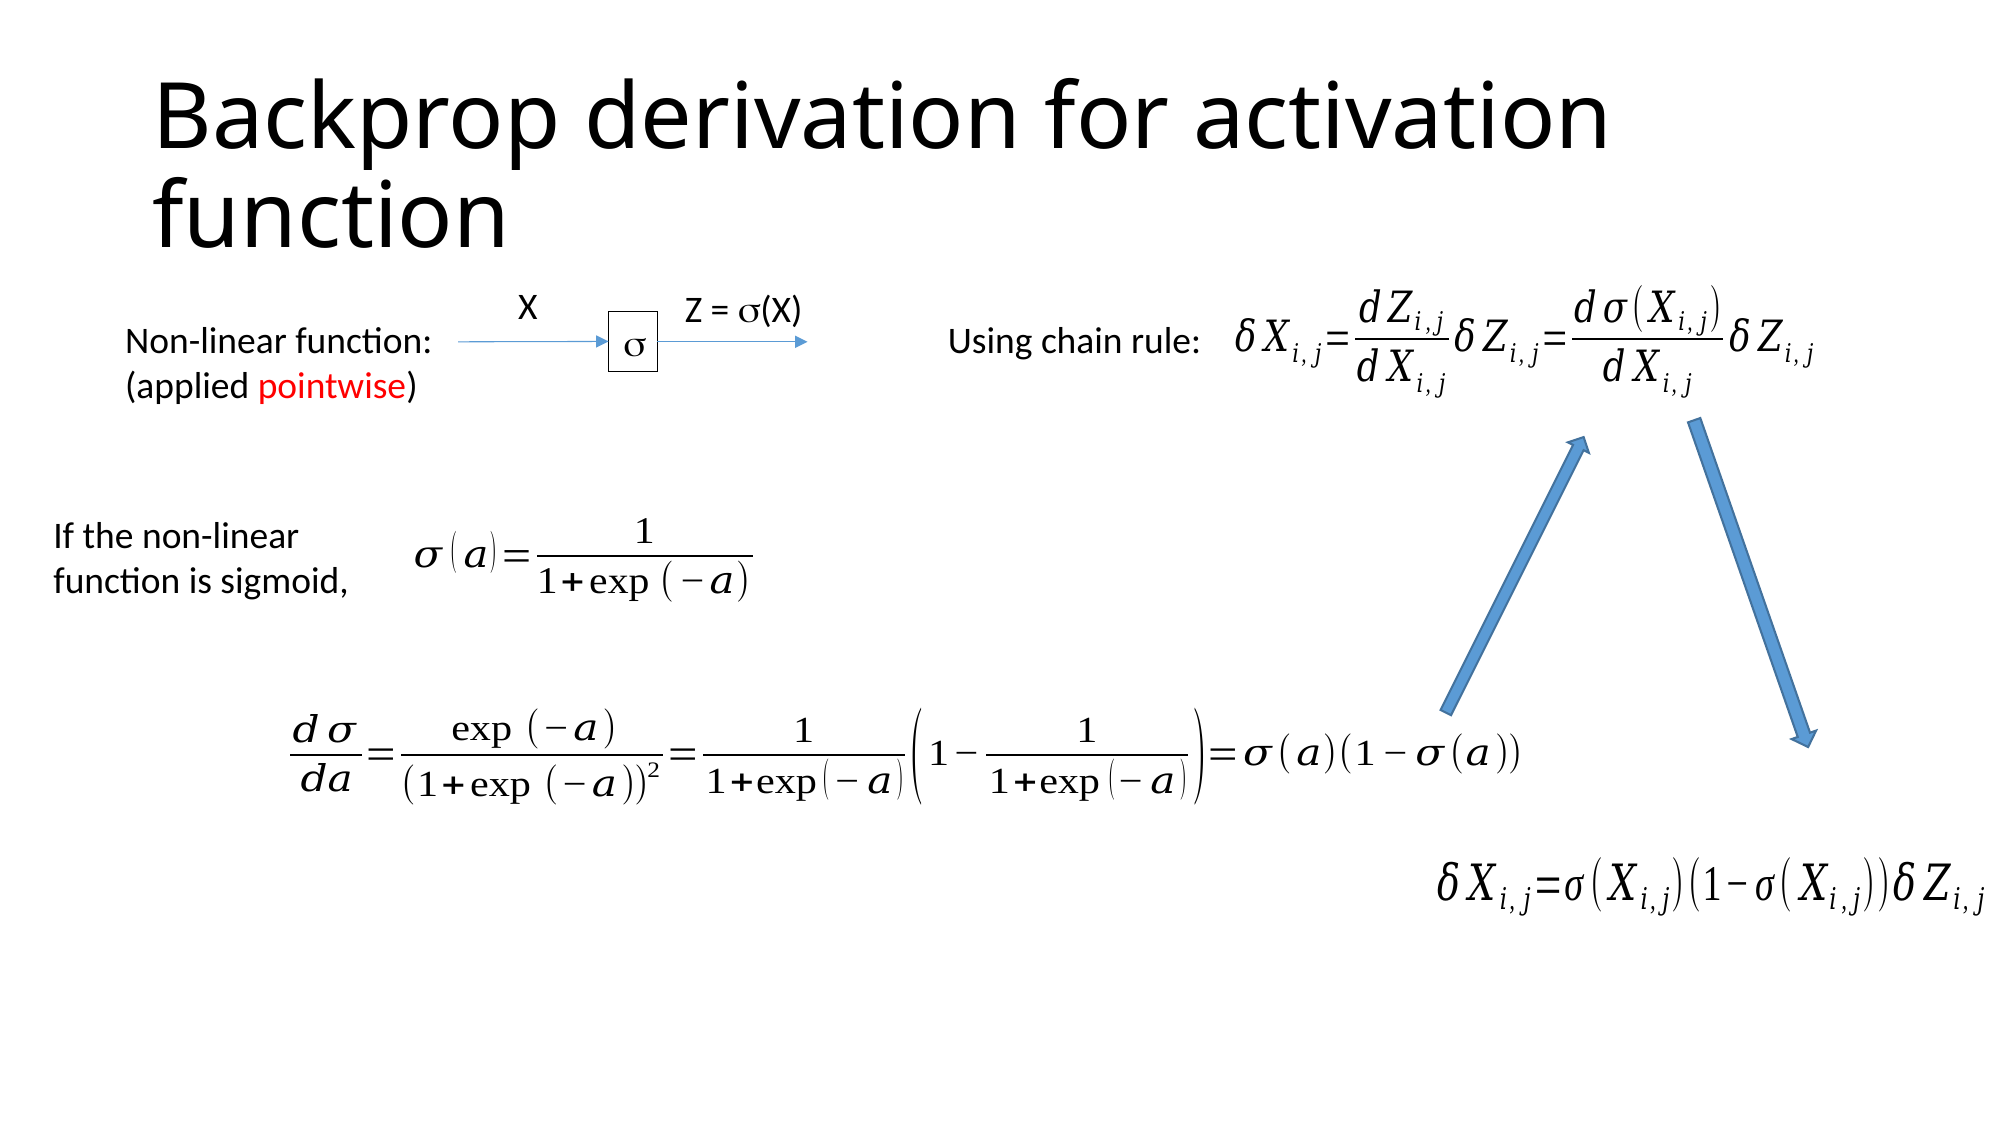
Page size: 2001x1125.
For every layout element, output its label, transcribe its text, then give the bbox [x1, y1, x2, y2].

text_box [1439, 435, 1591, 717]
text_box [1686, 416, 1819, 749]
text_box Non-linear function: (applied pointwise) [110, 308, 448, 414]
title Backprop derivation for activation function [137, 59, 1863, 278]
text_box Z = (X) [669, 277, 818, 338]
text_box X [503, 274, 553, 335]
text_box  [608, 311, 658, 372]
text_box Using chain rule: [933, 308, 1217, 369]
text_box If the non-linear function is sigmoid, [38, 504, 365, 609]
